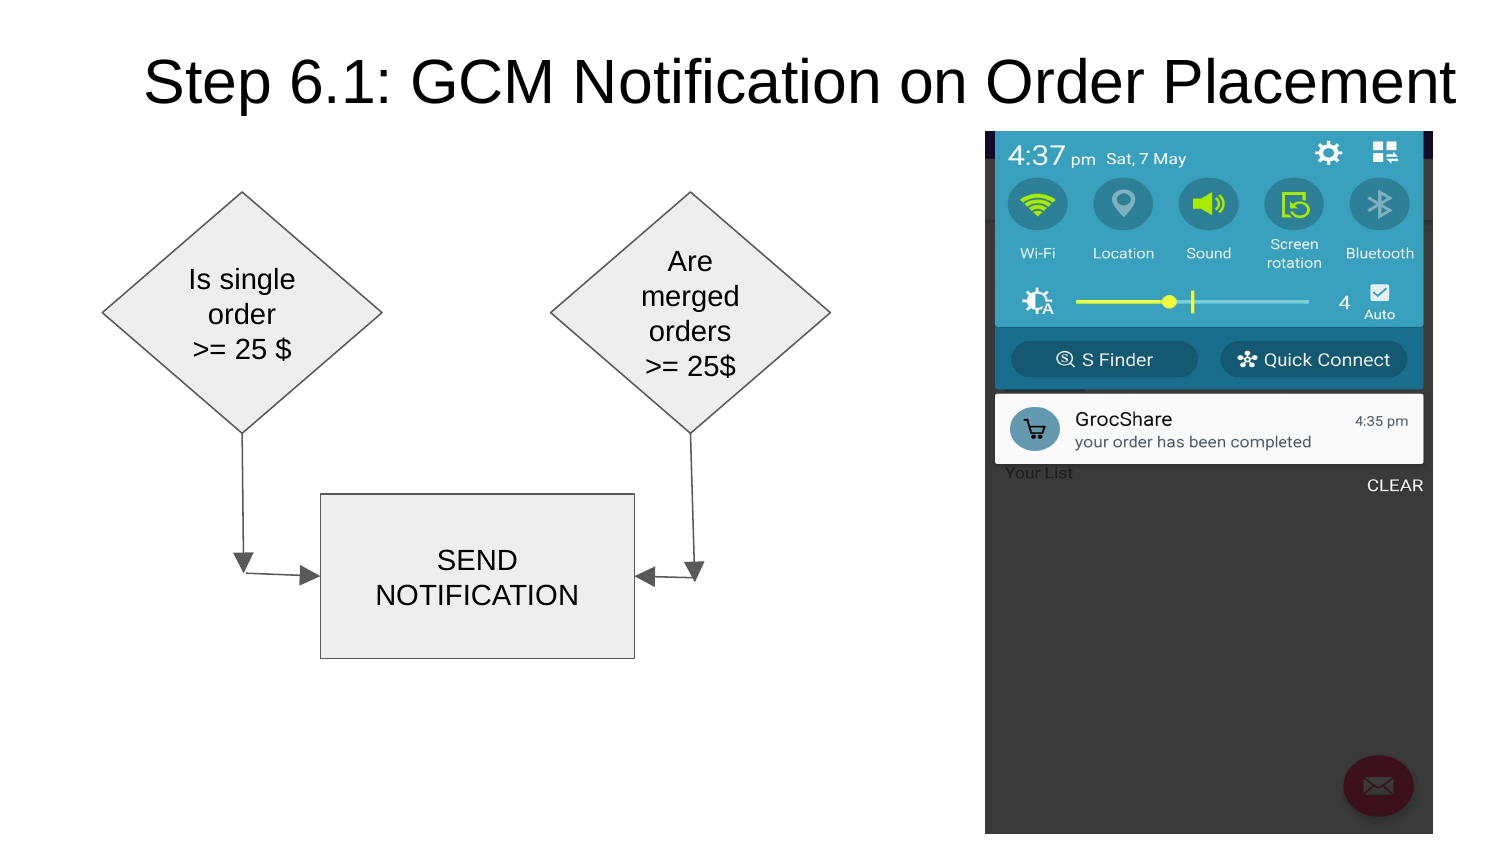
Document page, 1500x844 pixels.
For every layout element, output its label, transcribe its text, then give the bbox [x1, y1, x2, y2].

title Step 6.1: GCM Notification on Order Placement [102, 0, 1500, 132]
text_box Are merged orders >= 25$ [550, 191, 831, 433]
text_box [690, 433, 696, 575]
text_box Is single order >= 25 $ [102, 191, 383, 433]
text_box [634, 575, 696, 579]
picture [985, 131, 1433, 834]
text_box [245, 572, 321, 577]
text_box SEND NOTIFICATION [320, 493, 635, 659]
